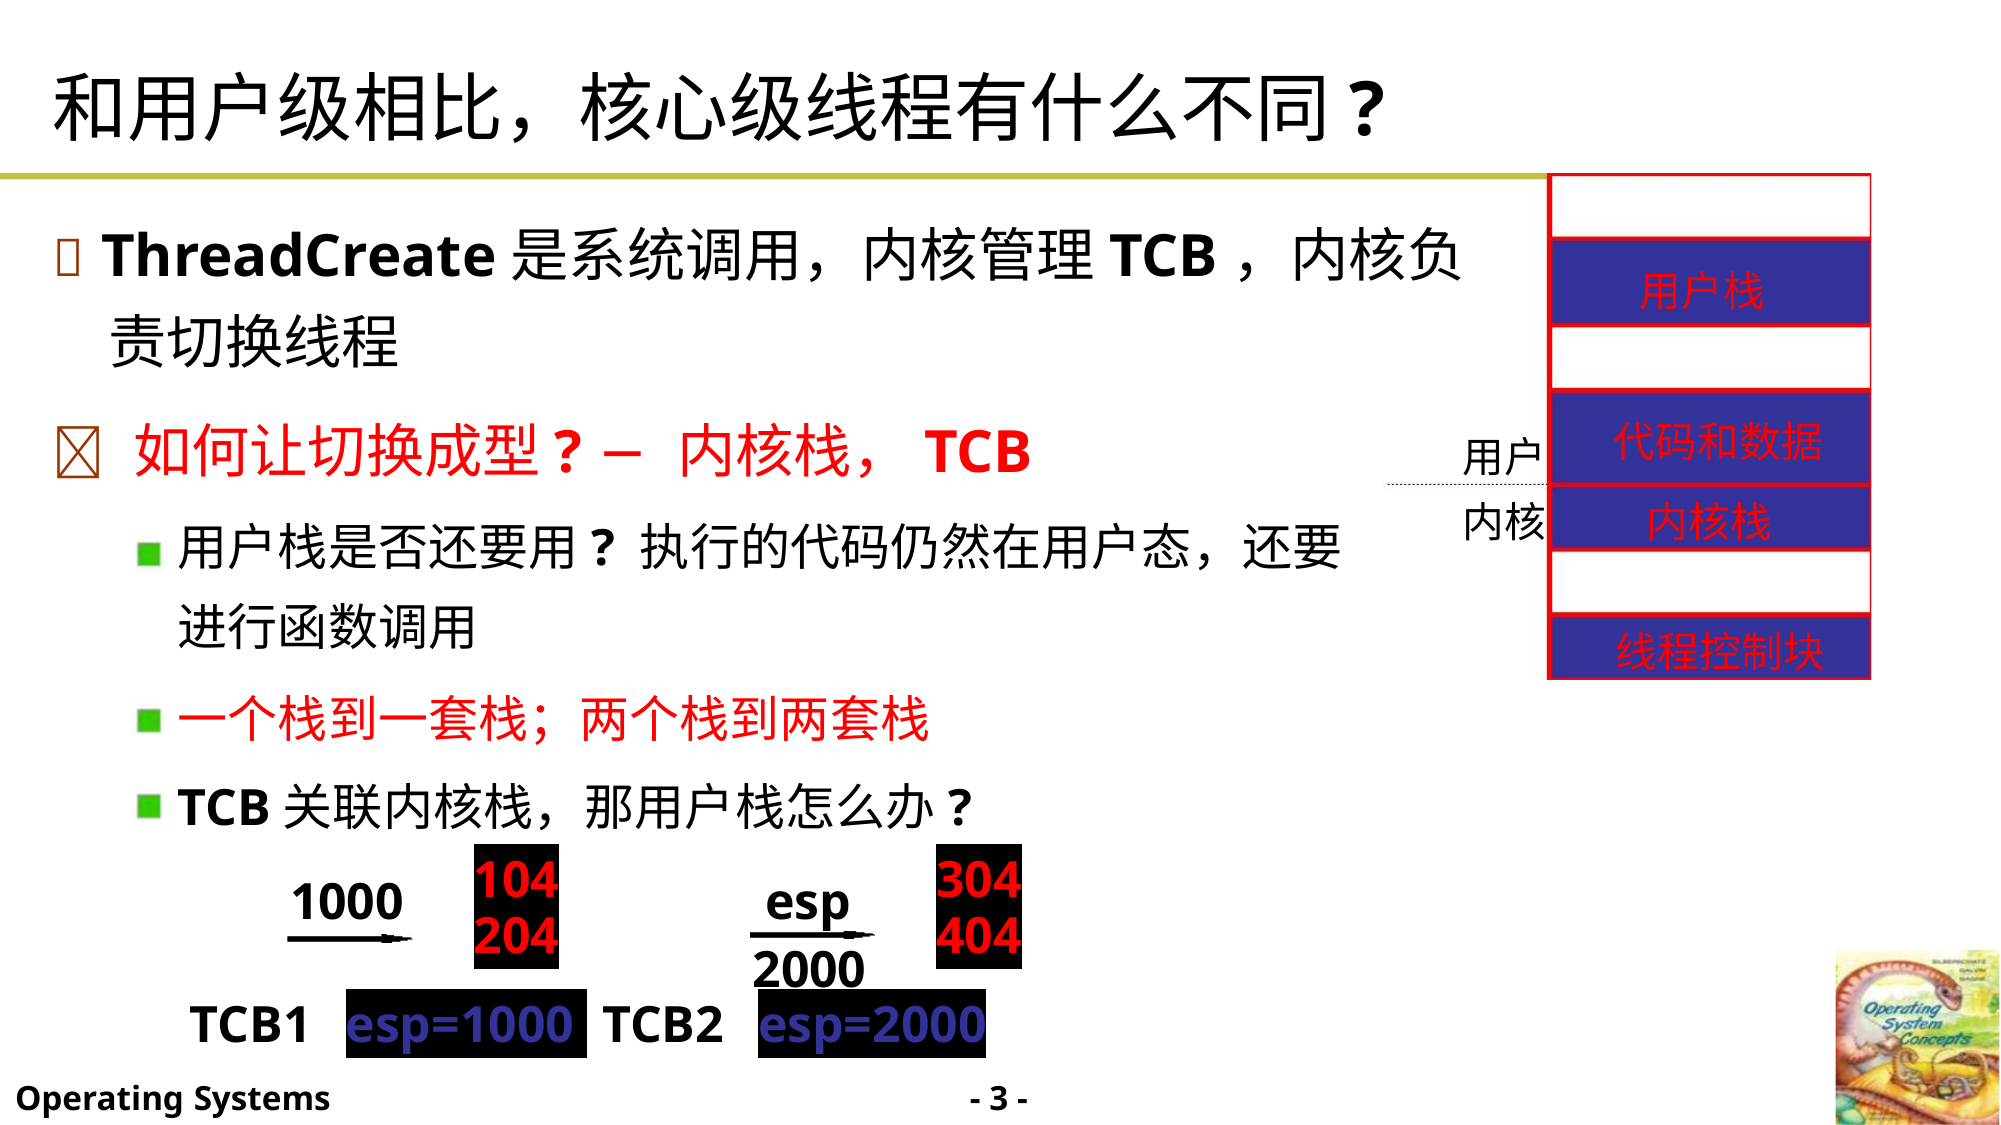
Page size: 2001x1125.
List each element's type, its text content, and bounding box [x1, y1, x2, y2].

text_box [0, 173, 1872, 680]
text_box Operating Systems [15, 1079, 335, 1117]
text_box 用户栈 [1639, 272, 1828, 315]
text_box esp [765, 873, 927, 930]
text_box 代码和数据 内核栈 [1613, 424, 1886, 546]
text_box 线程控制块 [1615, 633, 1889, 676]
text_box [1835, 950, 2000, 1125]
text_box 用户 内核 [1462, 438, 1610, 546]
text_box  ThreadCreate是系统调用，内核管理TCB，内核负 [52, 222, 1631, 289]
text_box 一个栈到一套栈；两个栈到两套栈 [177, 697, 1044, 748]
text_box [287, 934, 413, 943]
text_box 304 404 [936, 850, 1102, 964]
text_box TCB1 esp=1000 TCB2 esp=2000 [189, 996, 1174, 1053]
text_box 2000 [752, 941, 939, 996]
text_box 责切换线程 [108, 316, 489, 375]
text_box 进行函数调用 [177, 605, 554, 656]
text_box [130, 787, 162, 820]
text_box - 3 - [970, 1079, 1080, 1117]
text_box [750, 931, 875, 939]
text_box 1000 [289, 873, 477, 930]
text_box TCB关联内核栈，那用户栈怎么办? [177, 779, 1083, 836]
text_box  如何让切换成型? − 内核栈，TCB [52, 412, 1111, 485]
text_box 和用户级相比，核心级线程有什么不同? [52, 66, 1577, 151]
text_box 104 204 [473, 850, 639, 964]
text_box [130, 702, 162, 734]
text_box 用户栈是否还要用? 执行的代码仍然在用户态，还要 [177, 519, 1500, 576]
